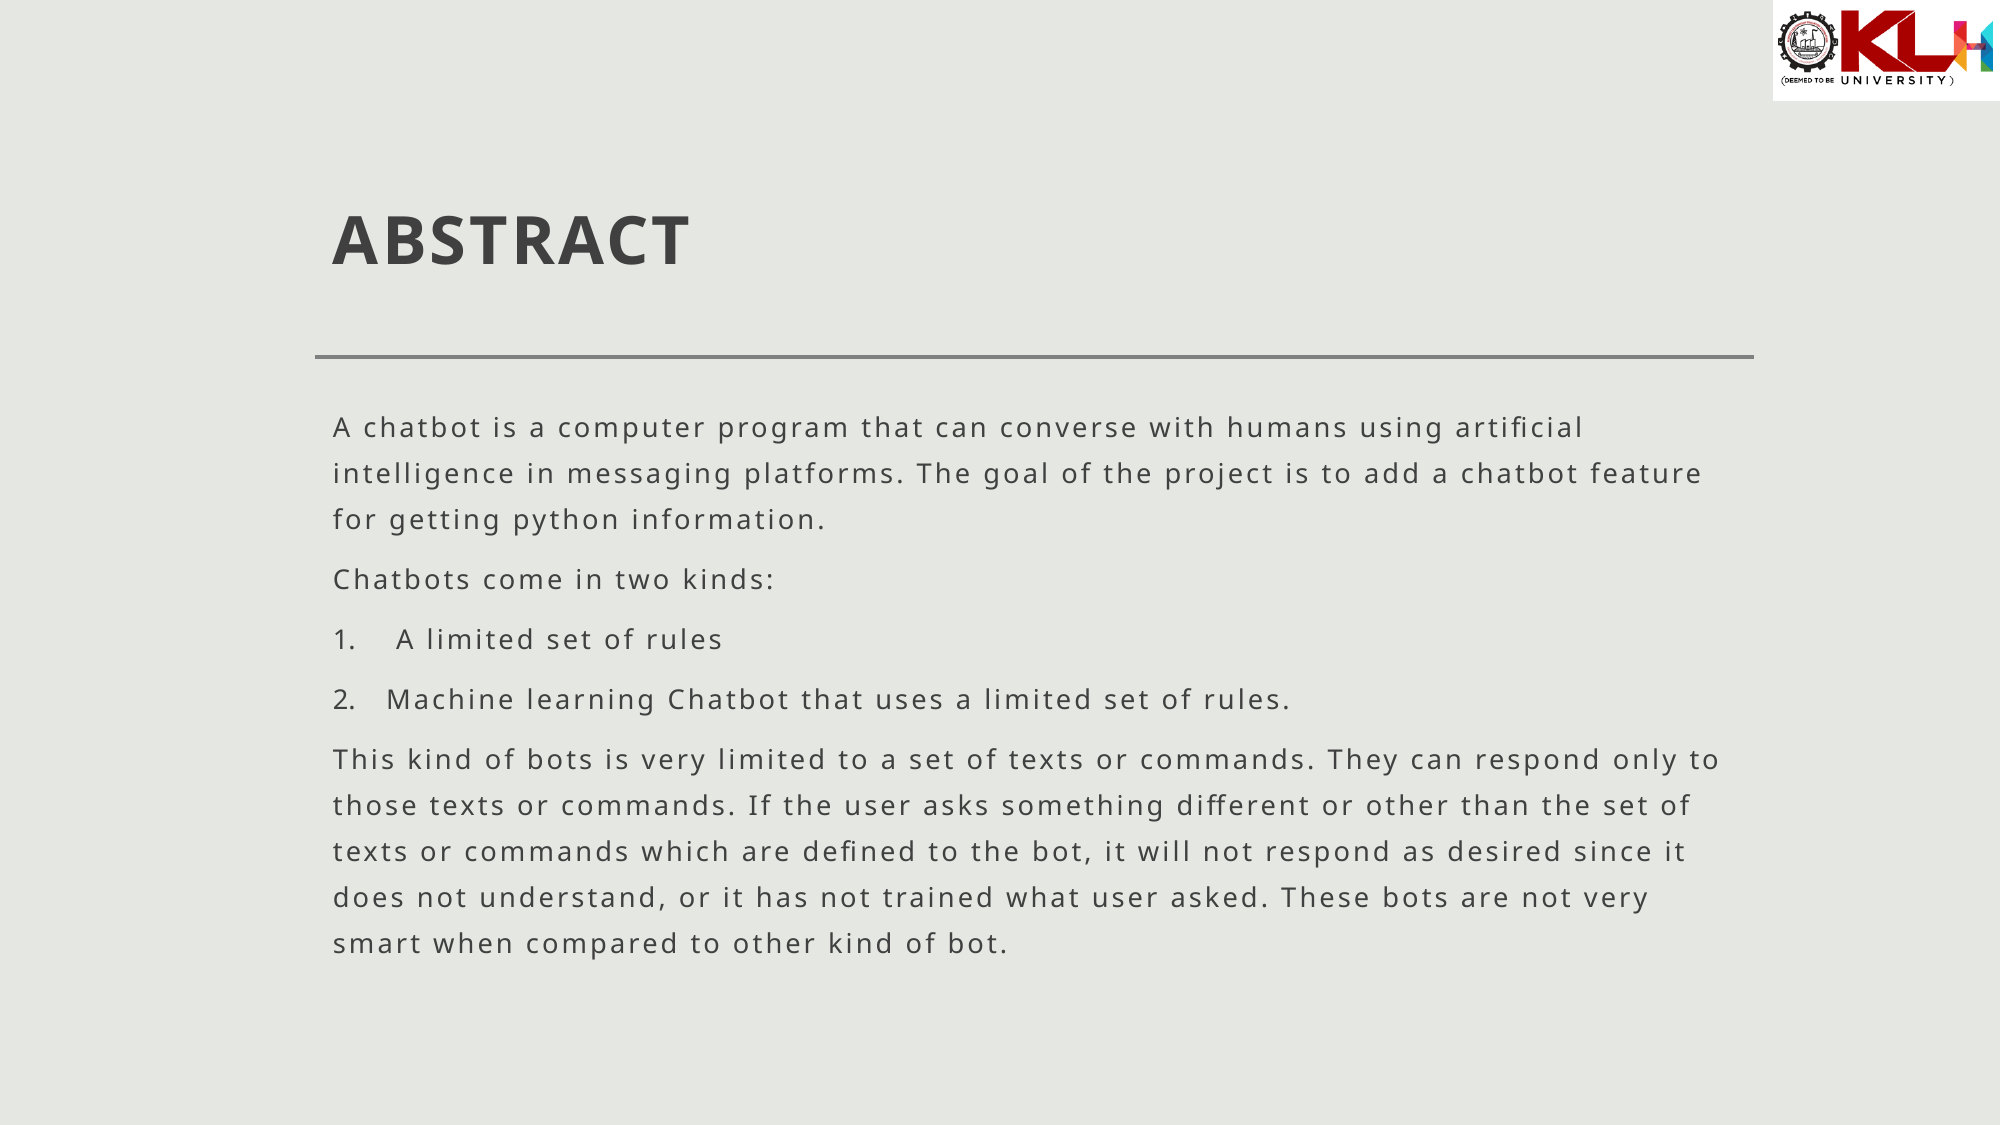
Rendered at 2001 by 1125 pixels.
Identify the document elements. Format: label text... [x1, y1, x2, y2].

list A chatbot is a computer program that can converse with humans using artificial intelligence in messaging platforms. The goal of the project is to add a chatbot feature for getting python information. Chatbots come in two kinds: A limited set of rules Machine learning Chatbot that uses a limited set of rules. This kind of bots is very limited to a set of texts or commands. They can respond only to those texts or commands. If the user asks something different or other than the set of texts or commands which are defined to the bot, it will not respond as desired since it does not understand, or it has not trained what user asked. These bots are not very smart when compared to other kind of bot. [315, 379, 1754, 979]
picture [1773, 0, 2000, 101]
title ABSTRACT [315, 72, 1754, 294]
